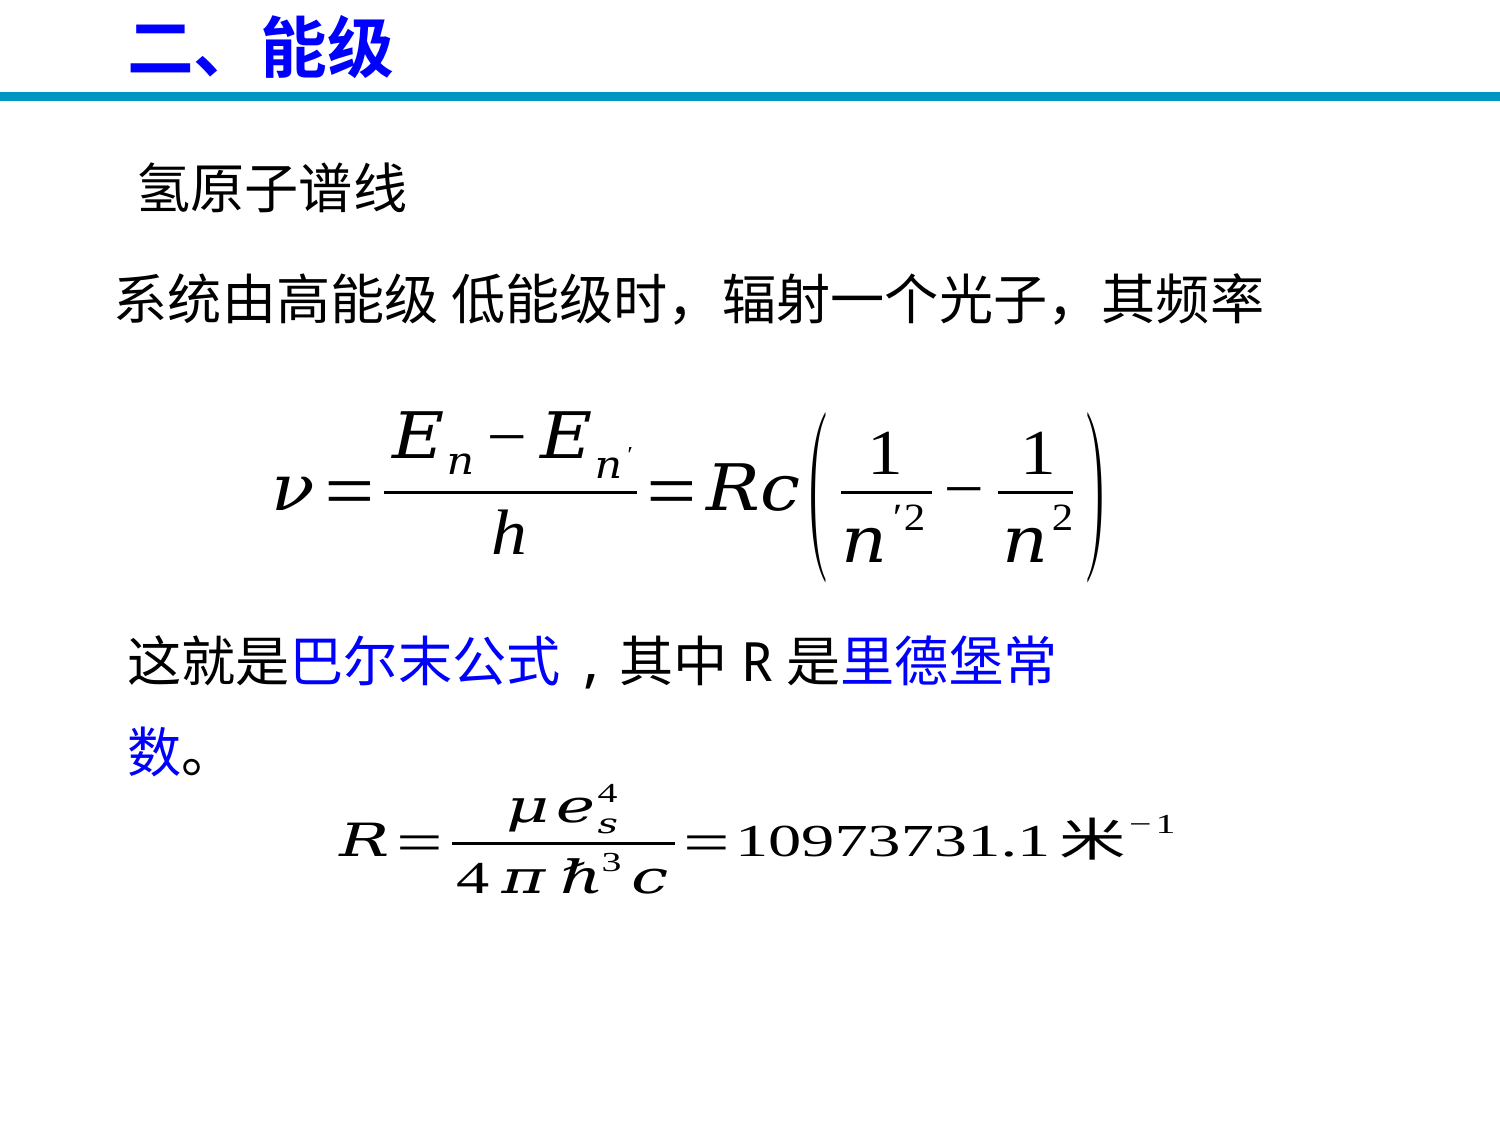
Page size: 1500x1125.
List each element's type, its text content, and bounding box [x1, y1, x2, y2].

text_box 这就是巴尔末公式,其中R是里德堡常数。 [112, 593, 1089, 791]
title 二、能级 [112, 5, 432, 96]
text_box 氢原子谱线 [121, 120, 435, 227]
